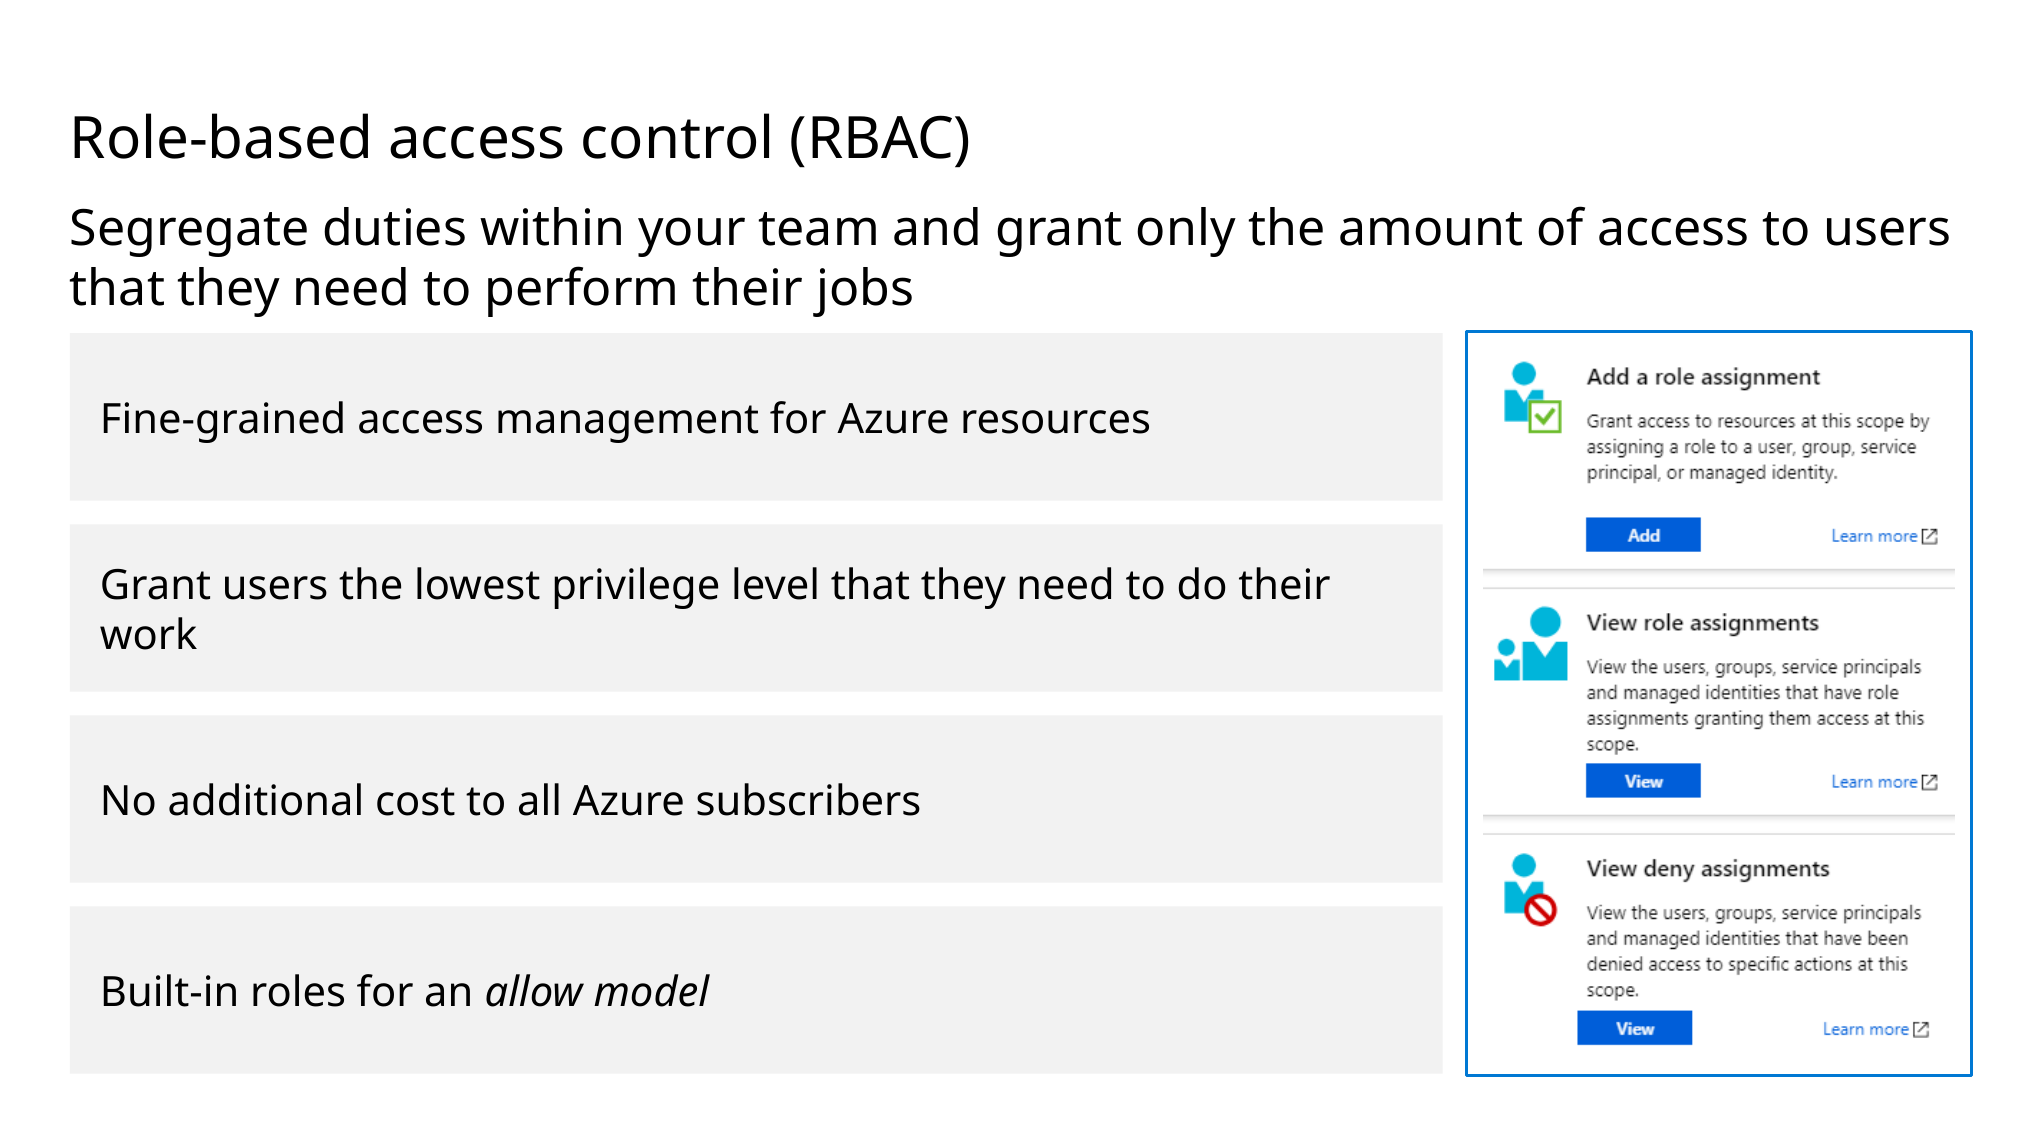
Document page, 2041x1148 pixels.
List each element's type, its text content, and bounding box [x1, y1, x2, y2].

text_box Built-in roles for an allow model [69, 905, 1444, 1074]
text_box No additional cost to all Azure subscribers [69, 714, 1444, 883]
text_box Fine-grained access management for Azure resources [69, 332, 1444, 501]
text_box Grant users the lowest privilege level that they need to do their work [69, 523, 1444, 692]
title Role-based access control (RBAC) [70, 103, 1969, 172]
picture [1467, 333, 1971, 1075]
text_box Segregate duties within your team and grant only the amount of access to users that they need to perform their jobs [69, 195, 1963, 316]
